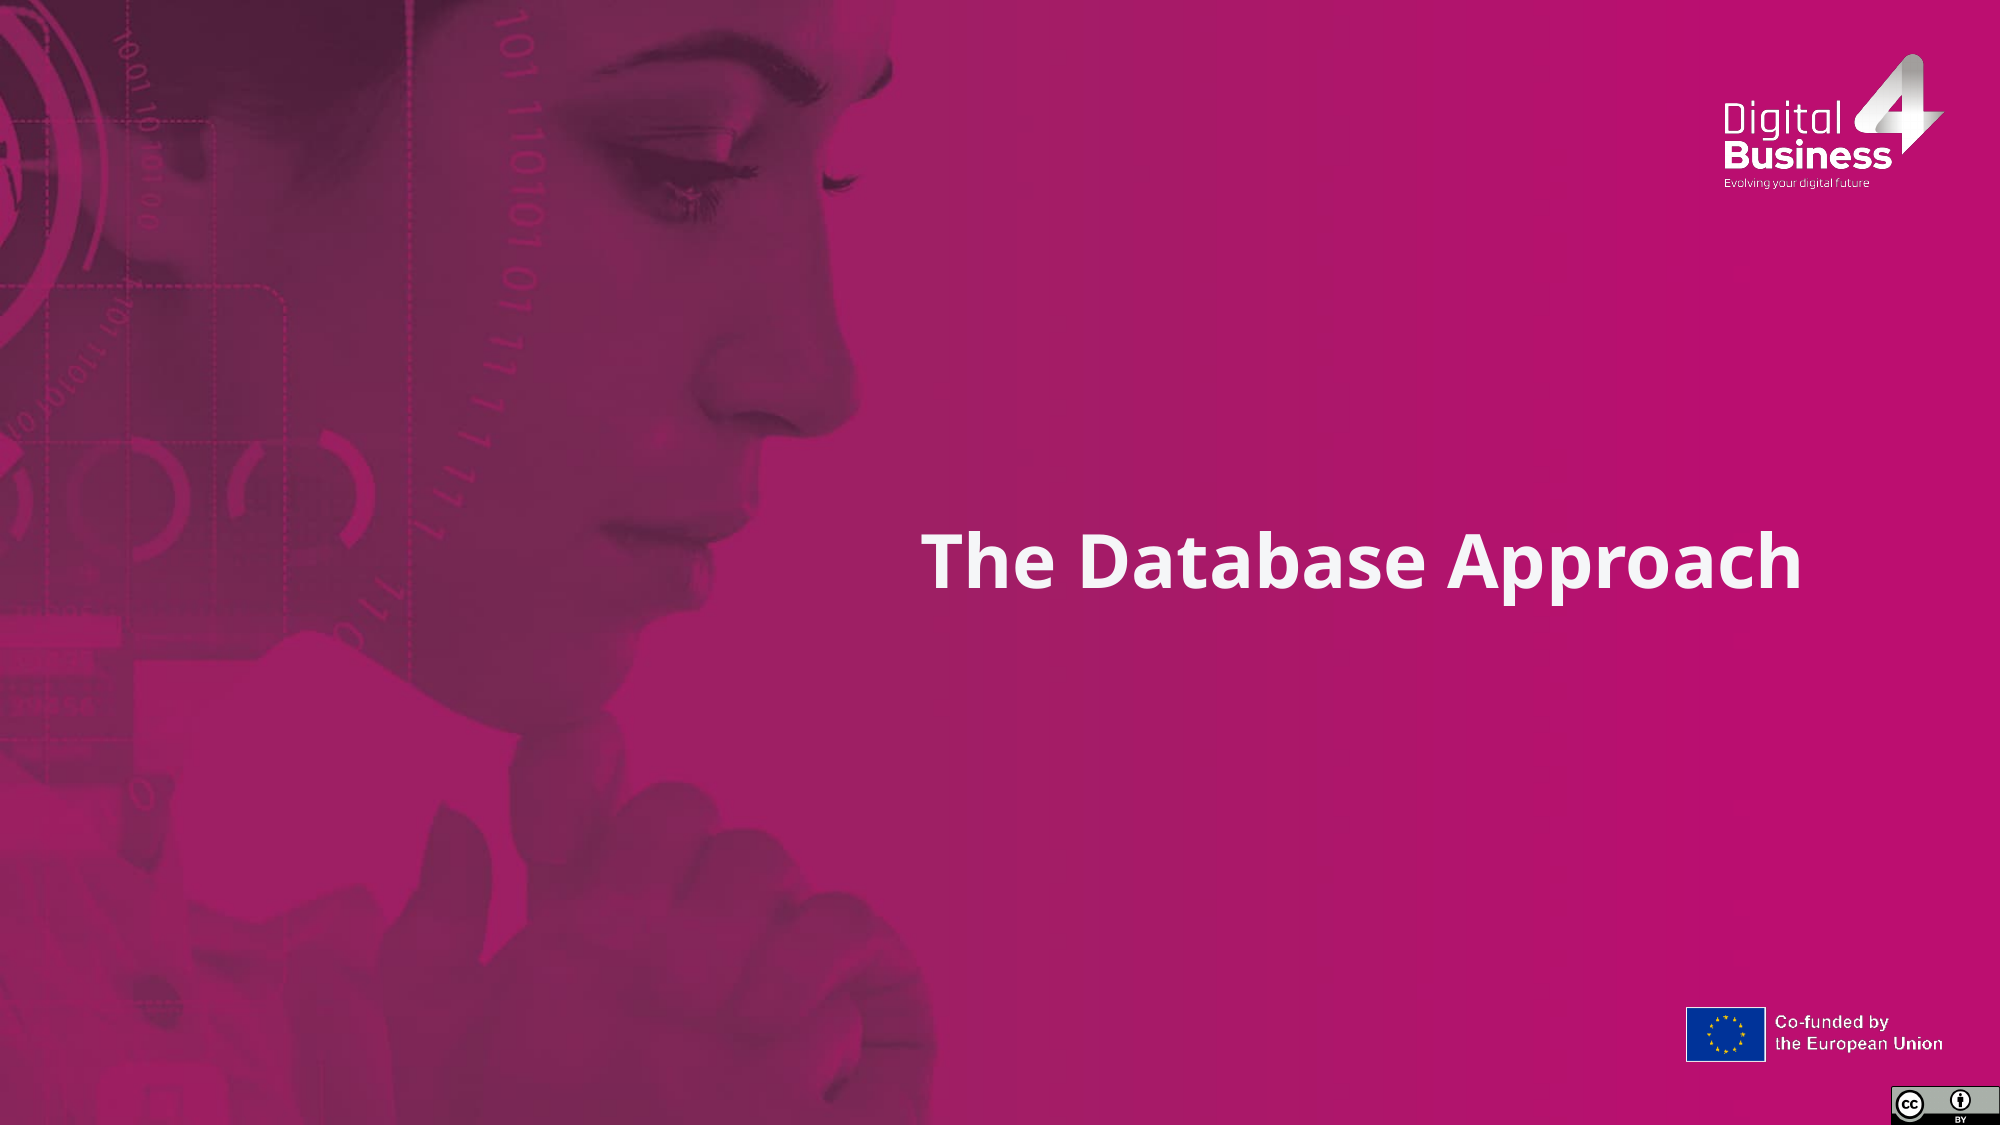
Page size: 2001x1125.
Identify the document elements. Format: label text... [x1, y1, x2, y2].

picture [0, 0, 2000, 1125]
title The Database Approach [918, 521, 1853, 707]
